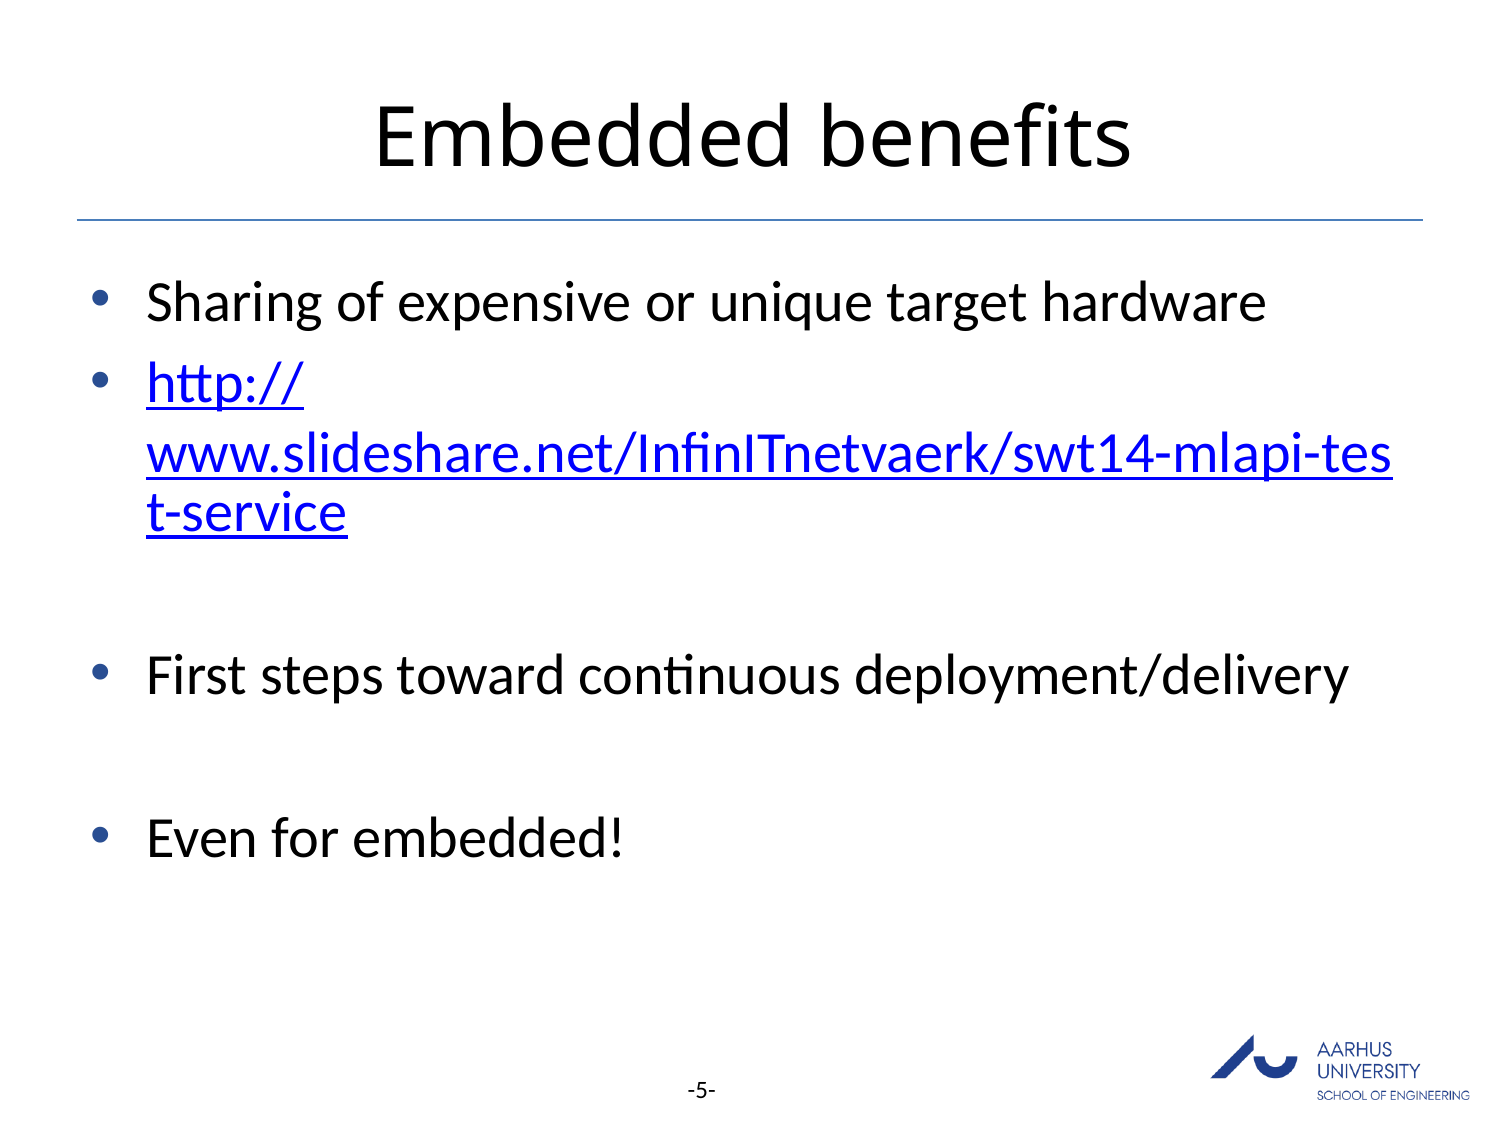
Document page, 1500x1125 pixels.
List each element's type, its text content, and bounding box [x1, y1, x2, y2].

picture [1210, 1034, 1470, 1100]
title Embedded benefits [147, 39, 1359, 228]
list Sharing of expensive or unique target hardware http://www.slideshare.net/InfinITnetvaerk/swt14-mlapi-test-service First steps toward continuous deployment/delivery Even for embedded! [75, 255, 1425, 1024]
